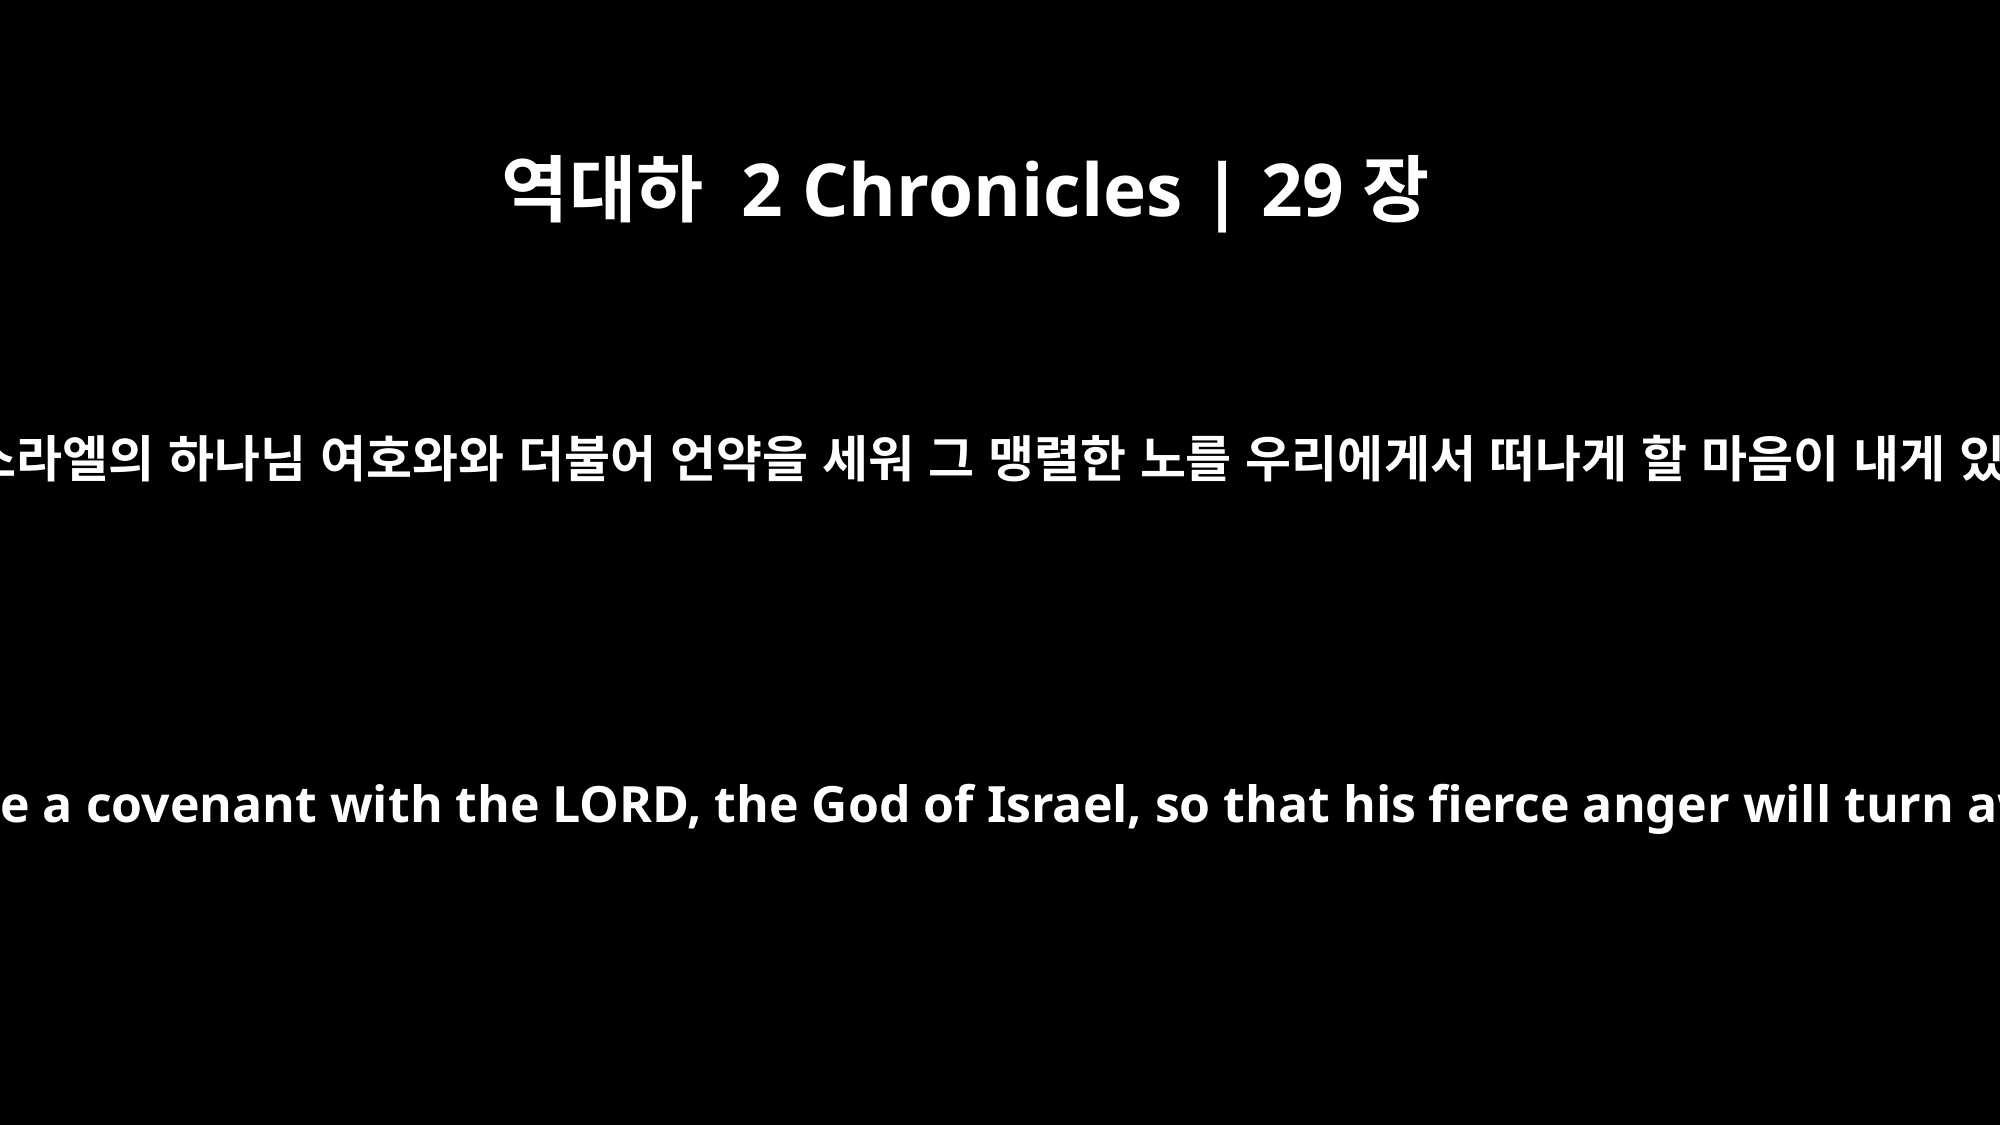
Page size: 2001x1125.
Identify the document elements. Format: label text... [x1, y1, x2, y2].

text_box 역대하 2 Chronicles | 29장 [487, 136, 1445, 239]
text_box 10 이제 이스라엘의 하나님 여호와와 더불어 언약을 세워 그 맹렬한 노를 우리에게서 떠나게 할 마음이 내게 있노니 [0, 359, 2000, 495]
text_box Now I intend to make a covenant with the LORD, the God of Israel, so that his fierce anger will turn away from us. [0, 764, 2000, 840]
